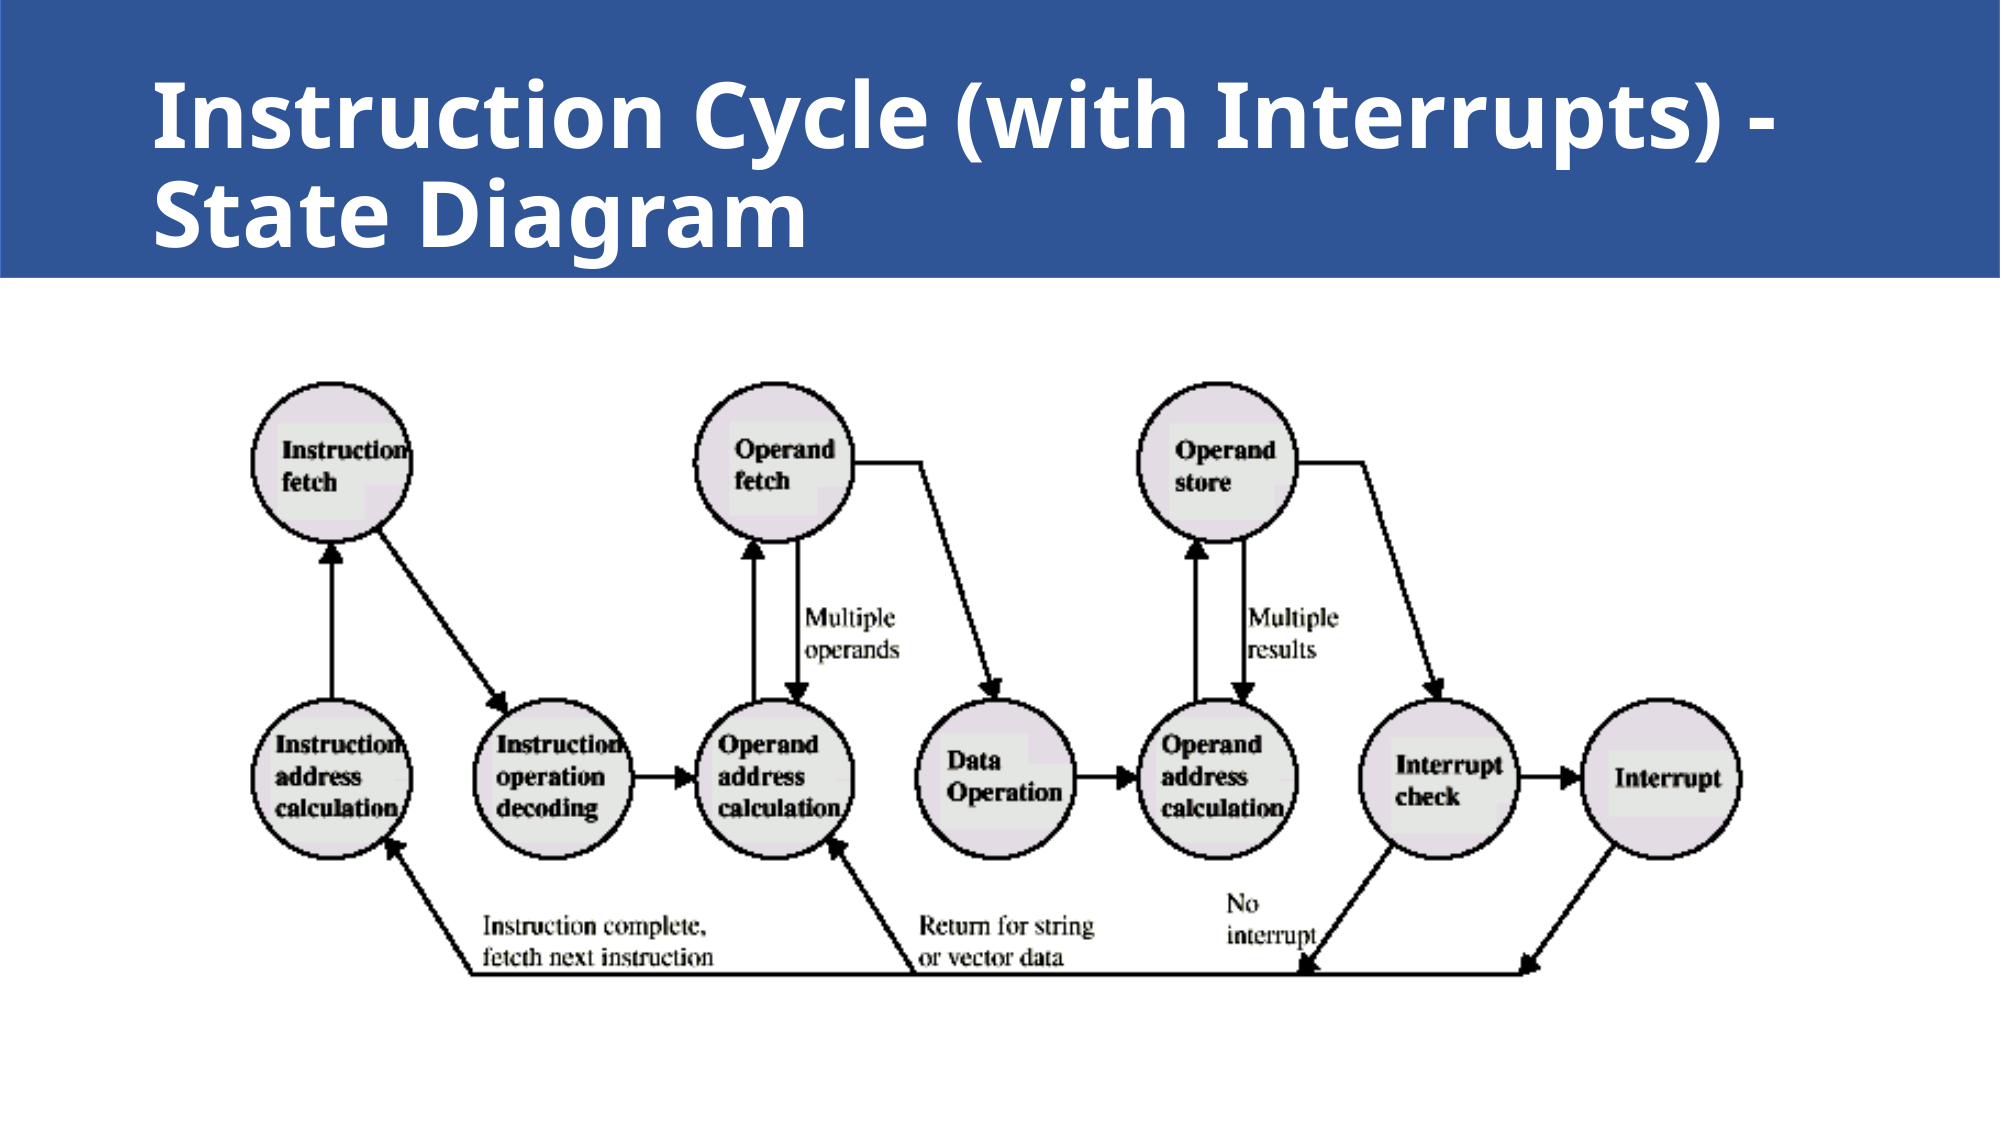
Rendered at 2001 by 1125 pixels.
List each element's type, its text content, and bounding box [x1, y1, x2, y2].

picture [249, 380, 1750, 1001]
title Instruction Cycle (with Interrupts) - State Diagram [137, 59, 1863, 278]
